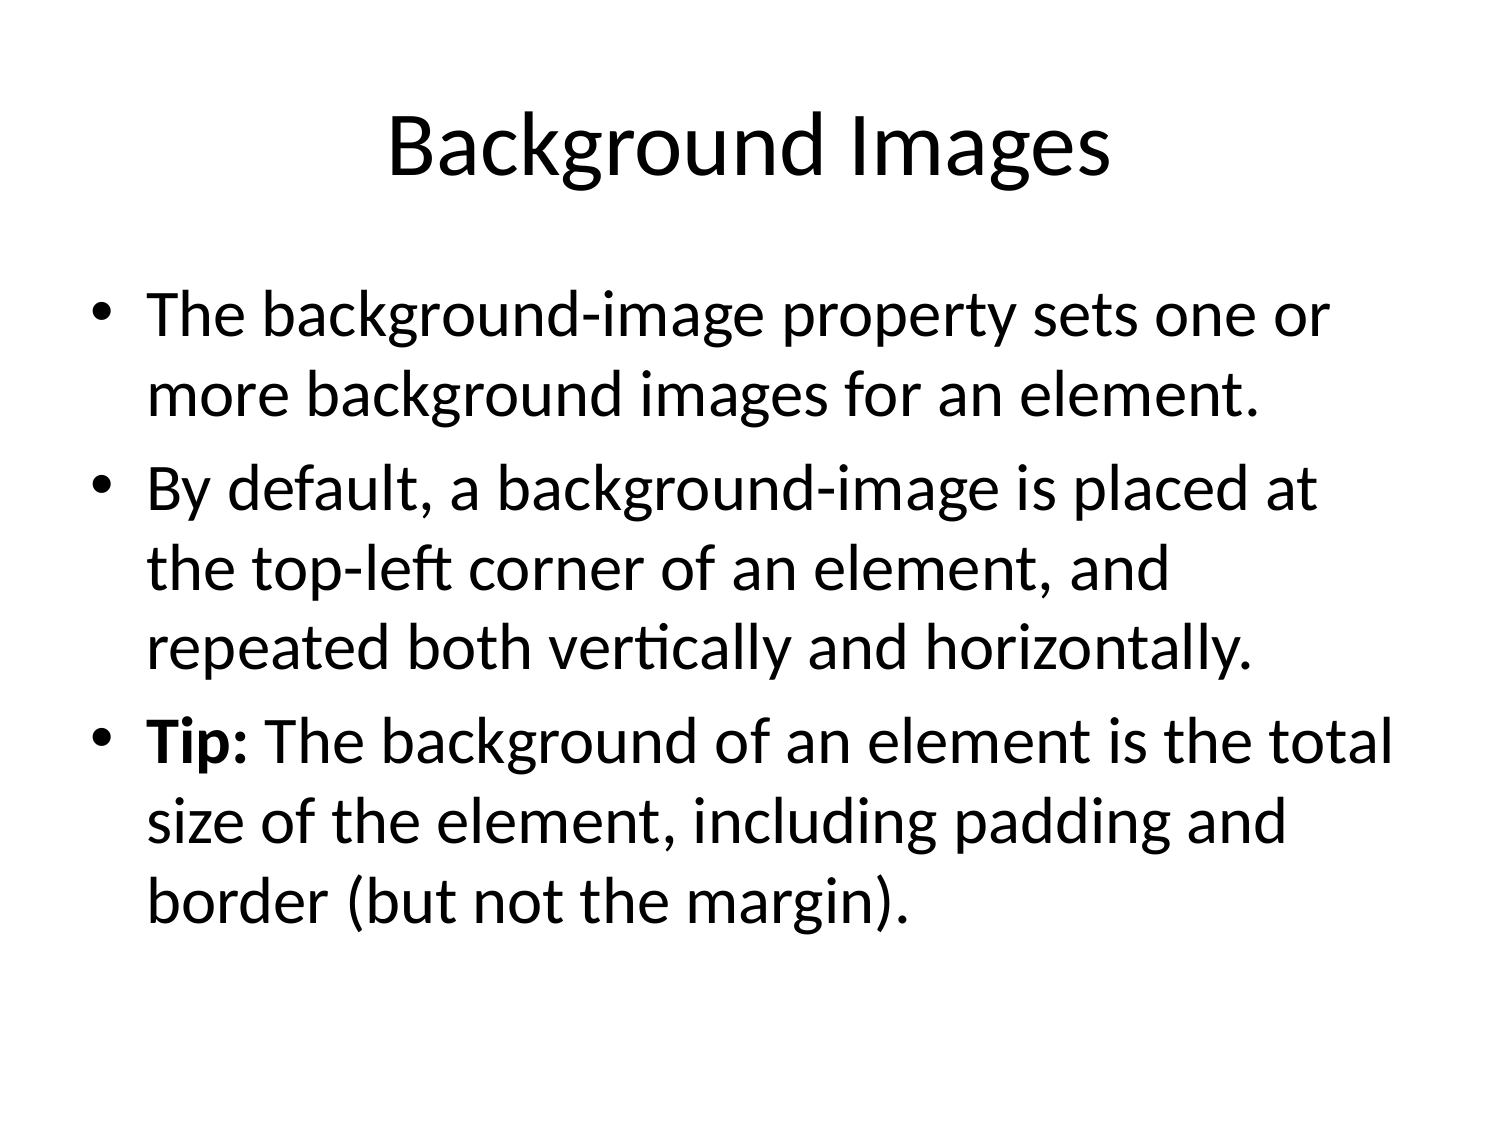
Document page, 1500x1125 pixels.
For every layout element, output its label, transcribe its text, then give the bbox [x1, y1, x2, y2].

list The background-image property sets one or more background images for an element. By default, a background-image is placed at the top-left corner of an element, and repeated both vertically and horizontally. Tip: The background of an element is the total size of the element, including padding and border (but not the margin). [75, 262, 1425, 1005]
title Background Images [75, 45, 1425, 233]
